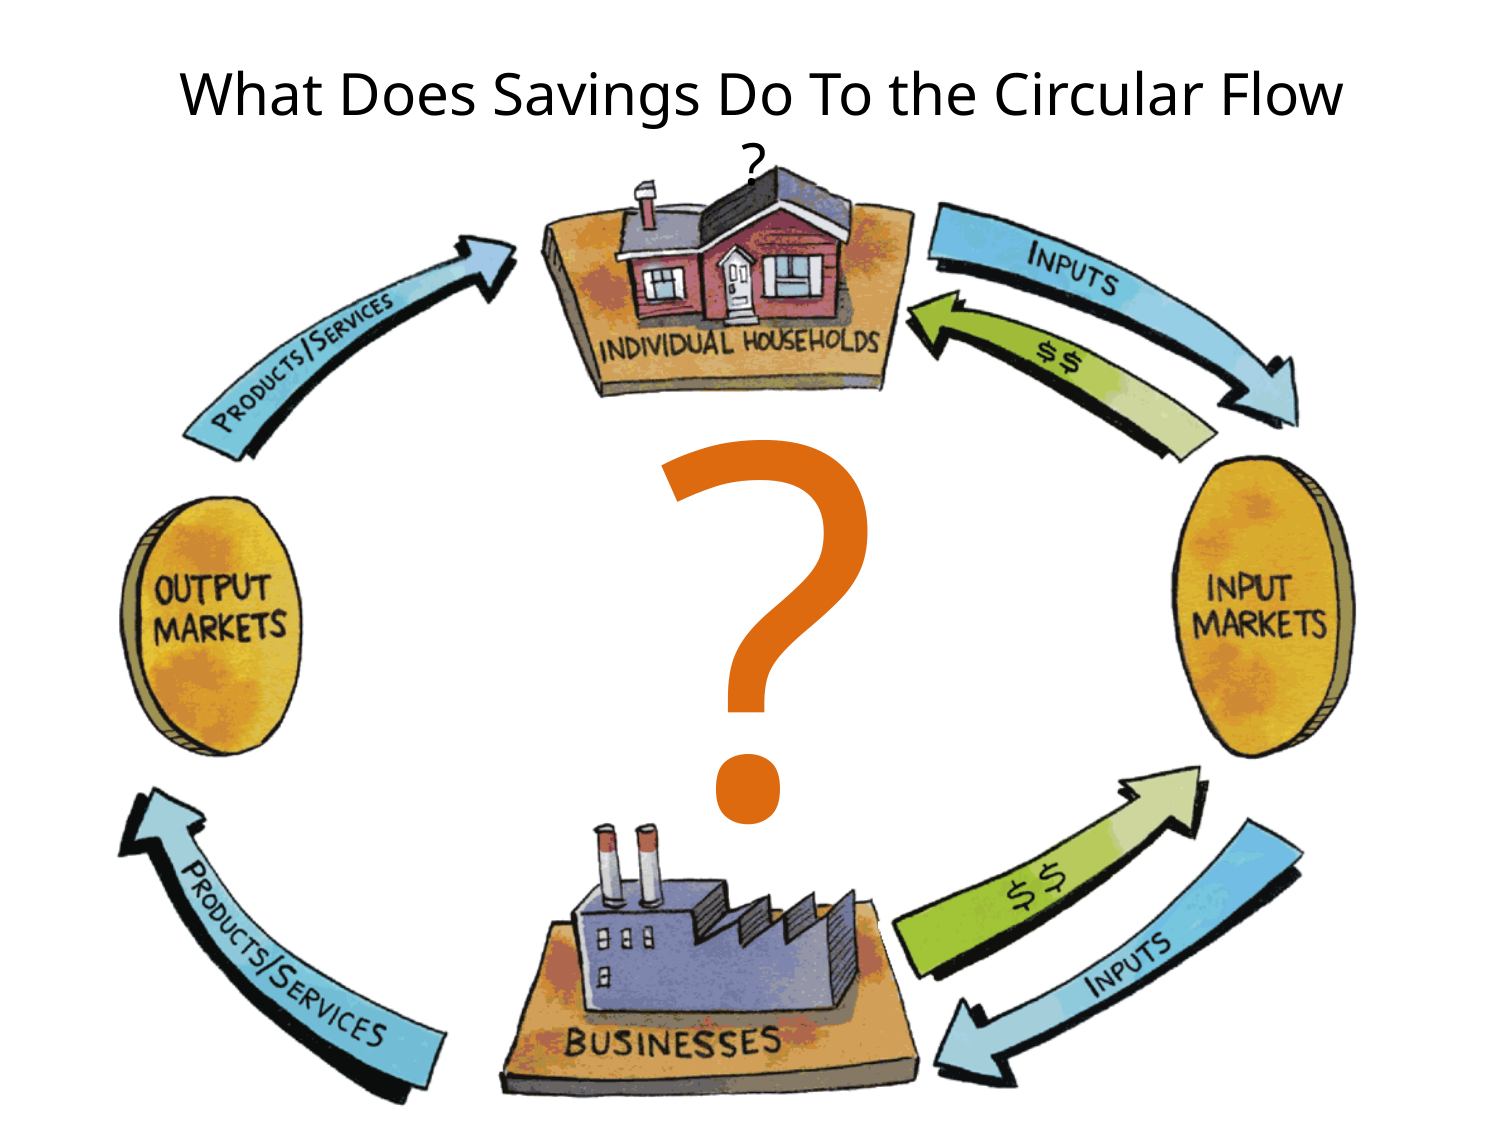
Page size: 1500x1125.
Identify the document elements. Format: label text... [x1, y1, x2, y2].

text_box What Does Savings Do To the Circular Flow ? [157, 50, 1366, 149]
picture [107, 156, 1370, 1125]
